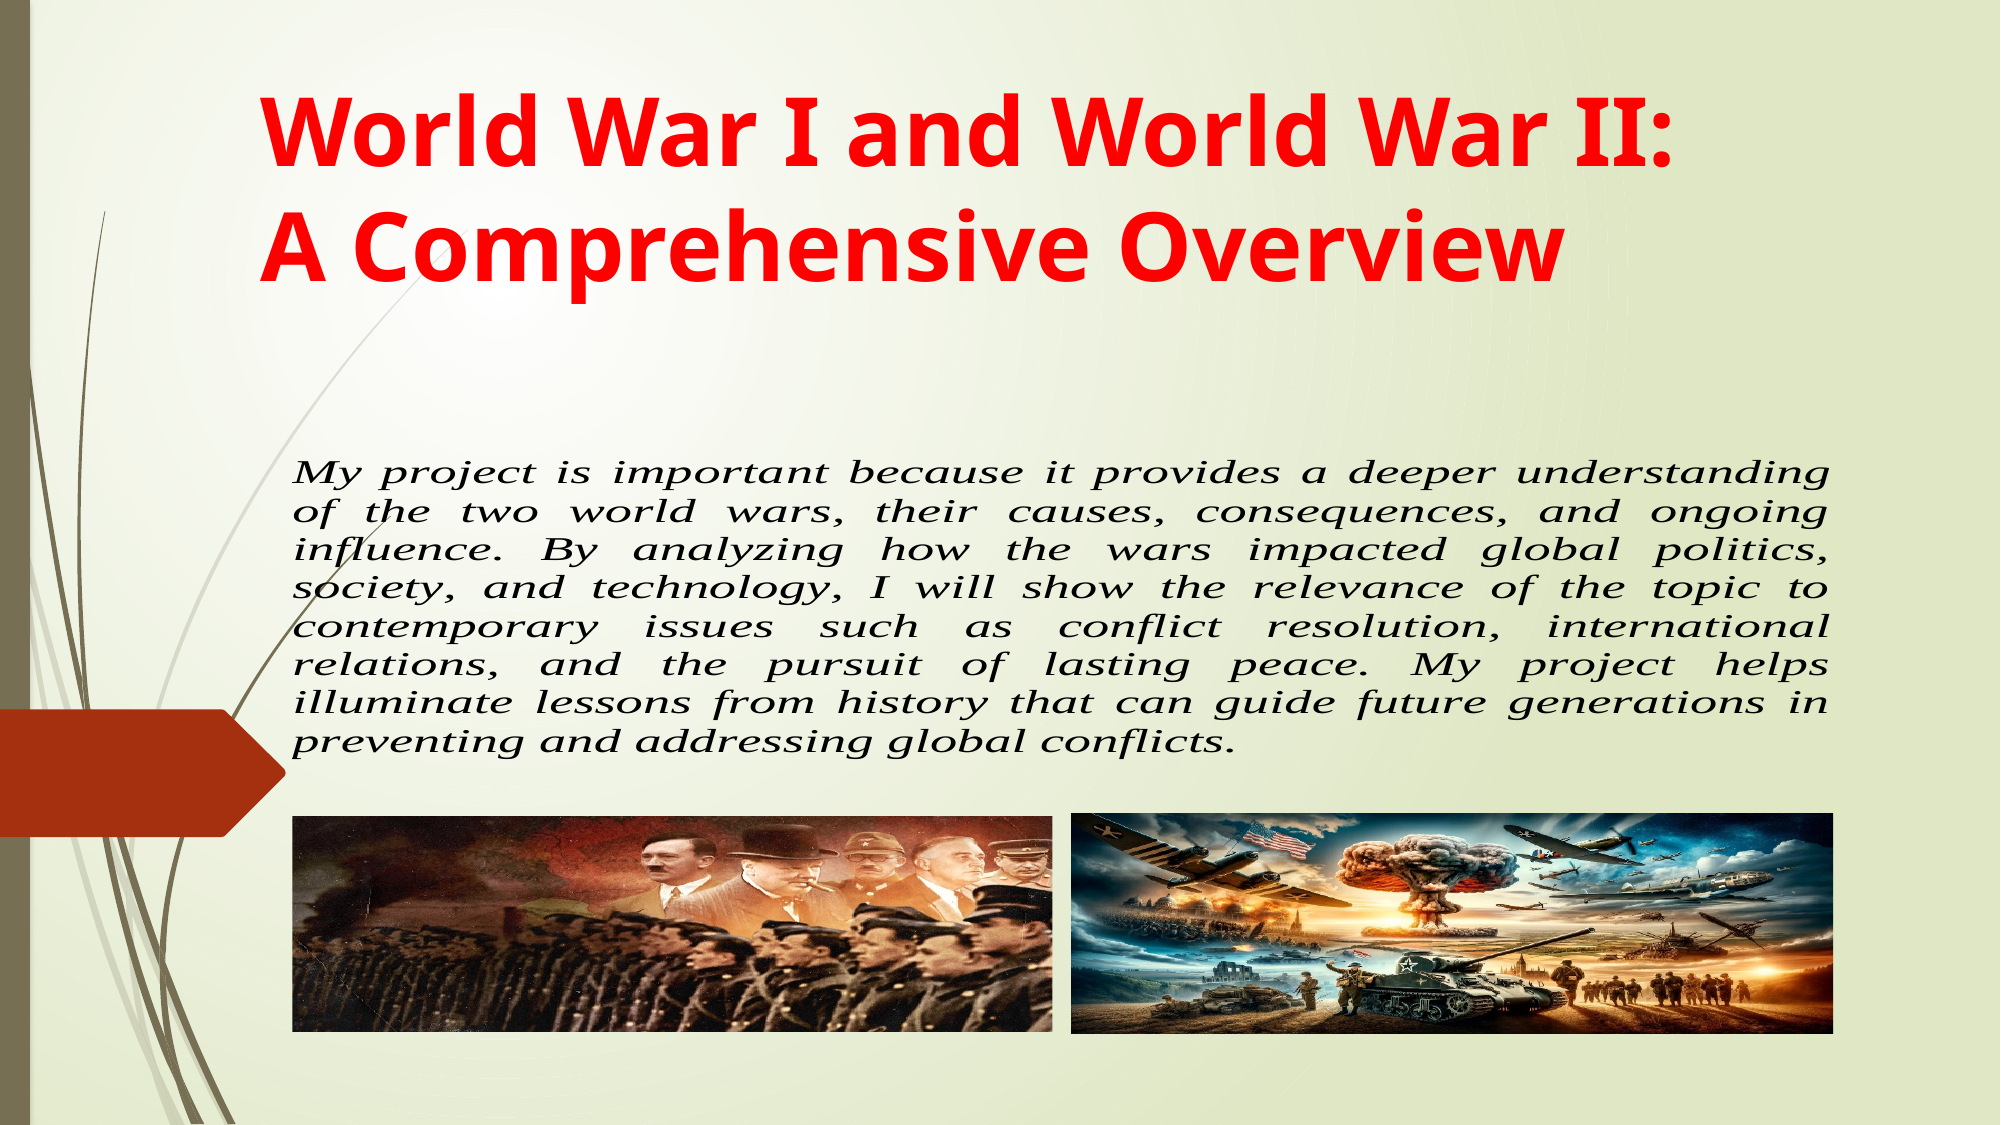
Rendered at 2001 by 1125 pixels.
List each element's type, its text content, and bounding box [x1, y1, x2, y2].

picture [292, 452, 1834, 1037]
title World War I and World War II: A Comprehensive Overview [245, 51, 1708, 423]
